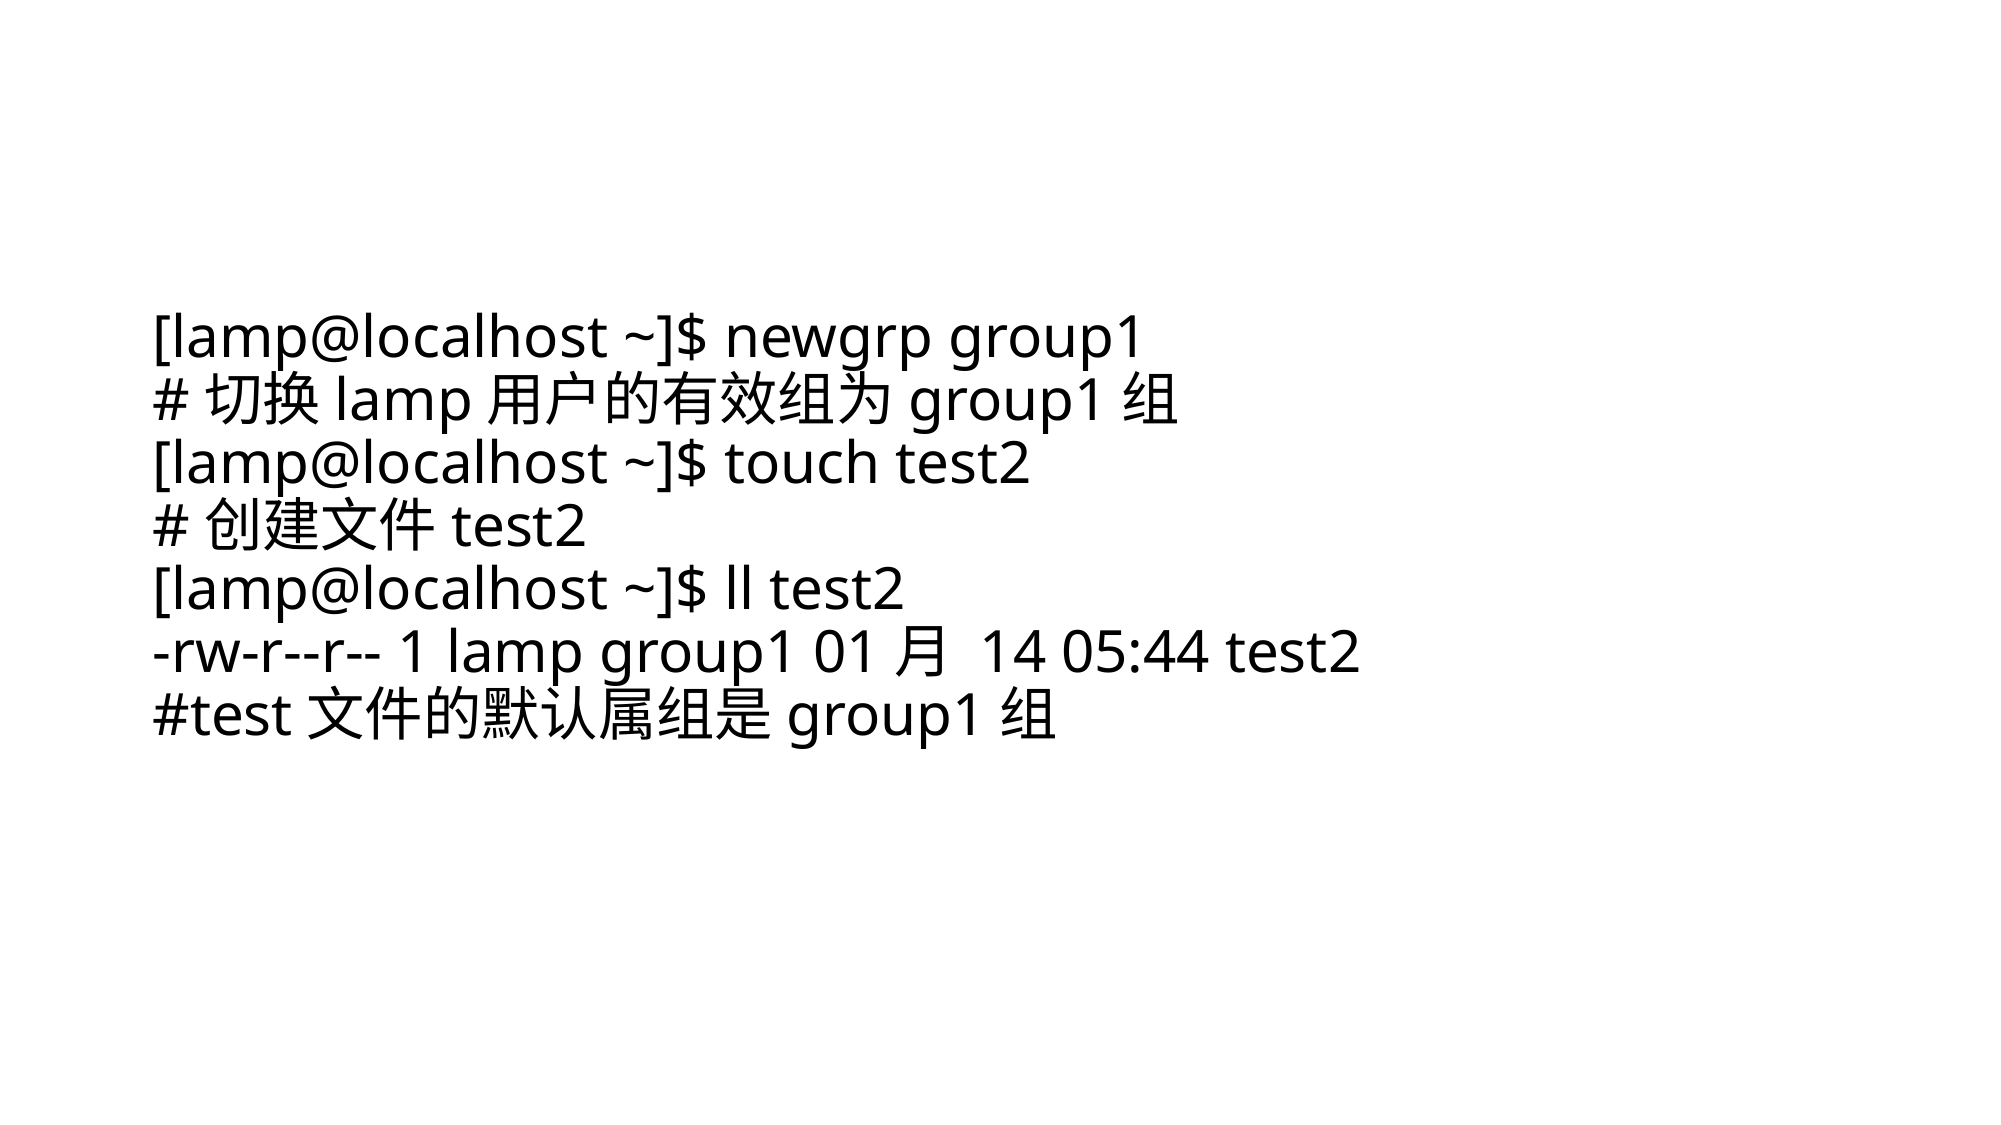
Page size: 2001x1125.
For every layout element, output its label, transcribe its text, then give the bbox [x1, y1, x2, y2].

list [lamp@localhost ~]$ newgrp group1 #切换lamp用户的有效组为group1组 [lamp@localhost ~]$ touch test2 #创建文件test2 [lamp@localhost ~]$ ll test2 -rw-r--r-- 1 lamp group1 01月 14 05:44 test2 #test文件的默认属组是group1组 [137, 299, 1863, 1014]
